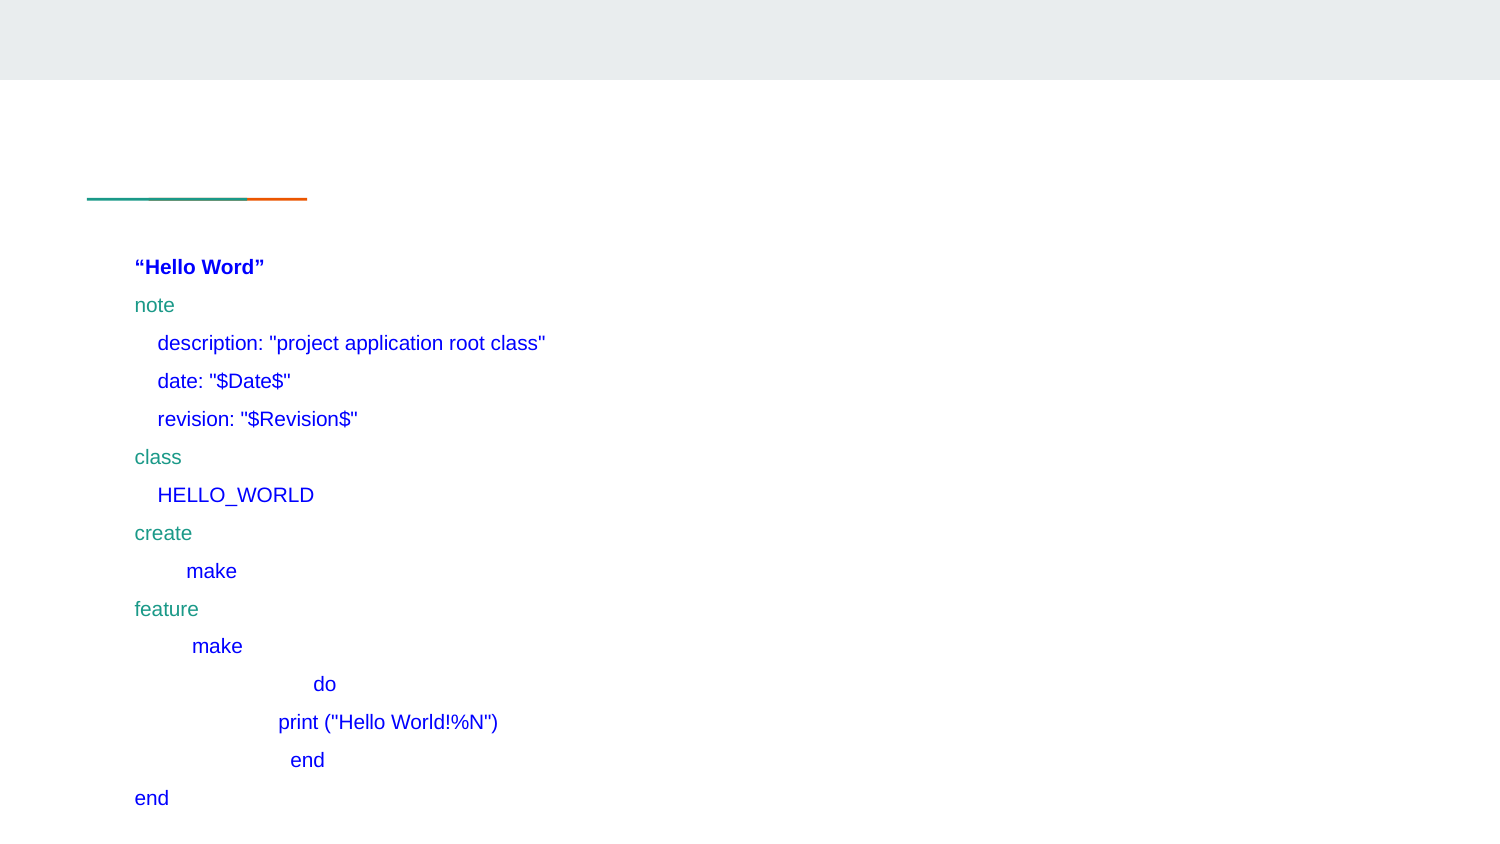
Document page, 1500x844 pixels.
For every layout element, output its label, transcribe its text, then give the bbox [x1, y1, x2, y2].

list “Hello Word” note description: "project application root class" date: "$Date$" revision: "$Revision$" class HELLO_WORLD create make feature make do print ("Hello World!%N") end end [119, 226, 1381, 801]
